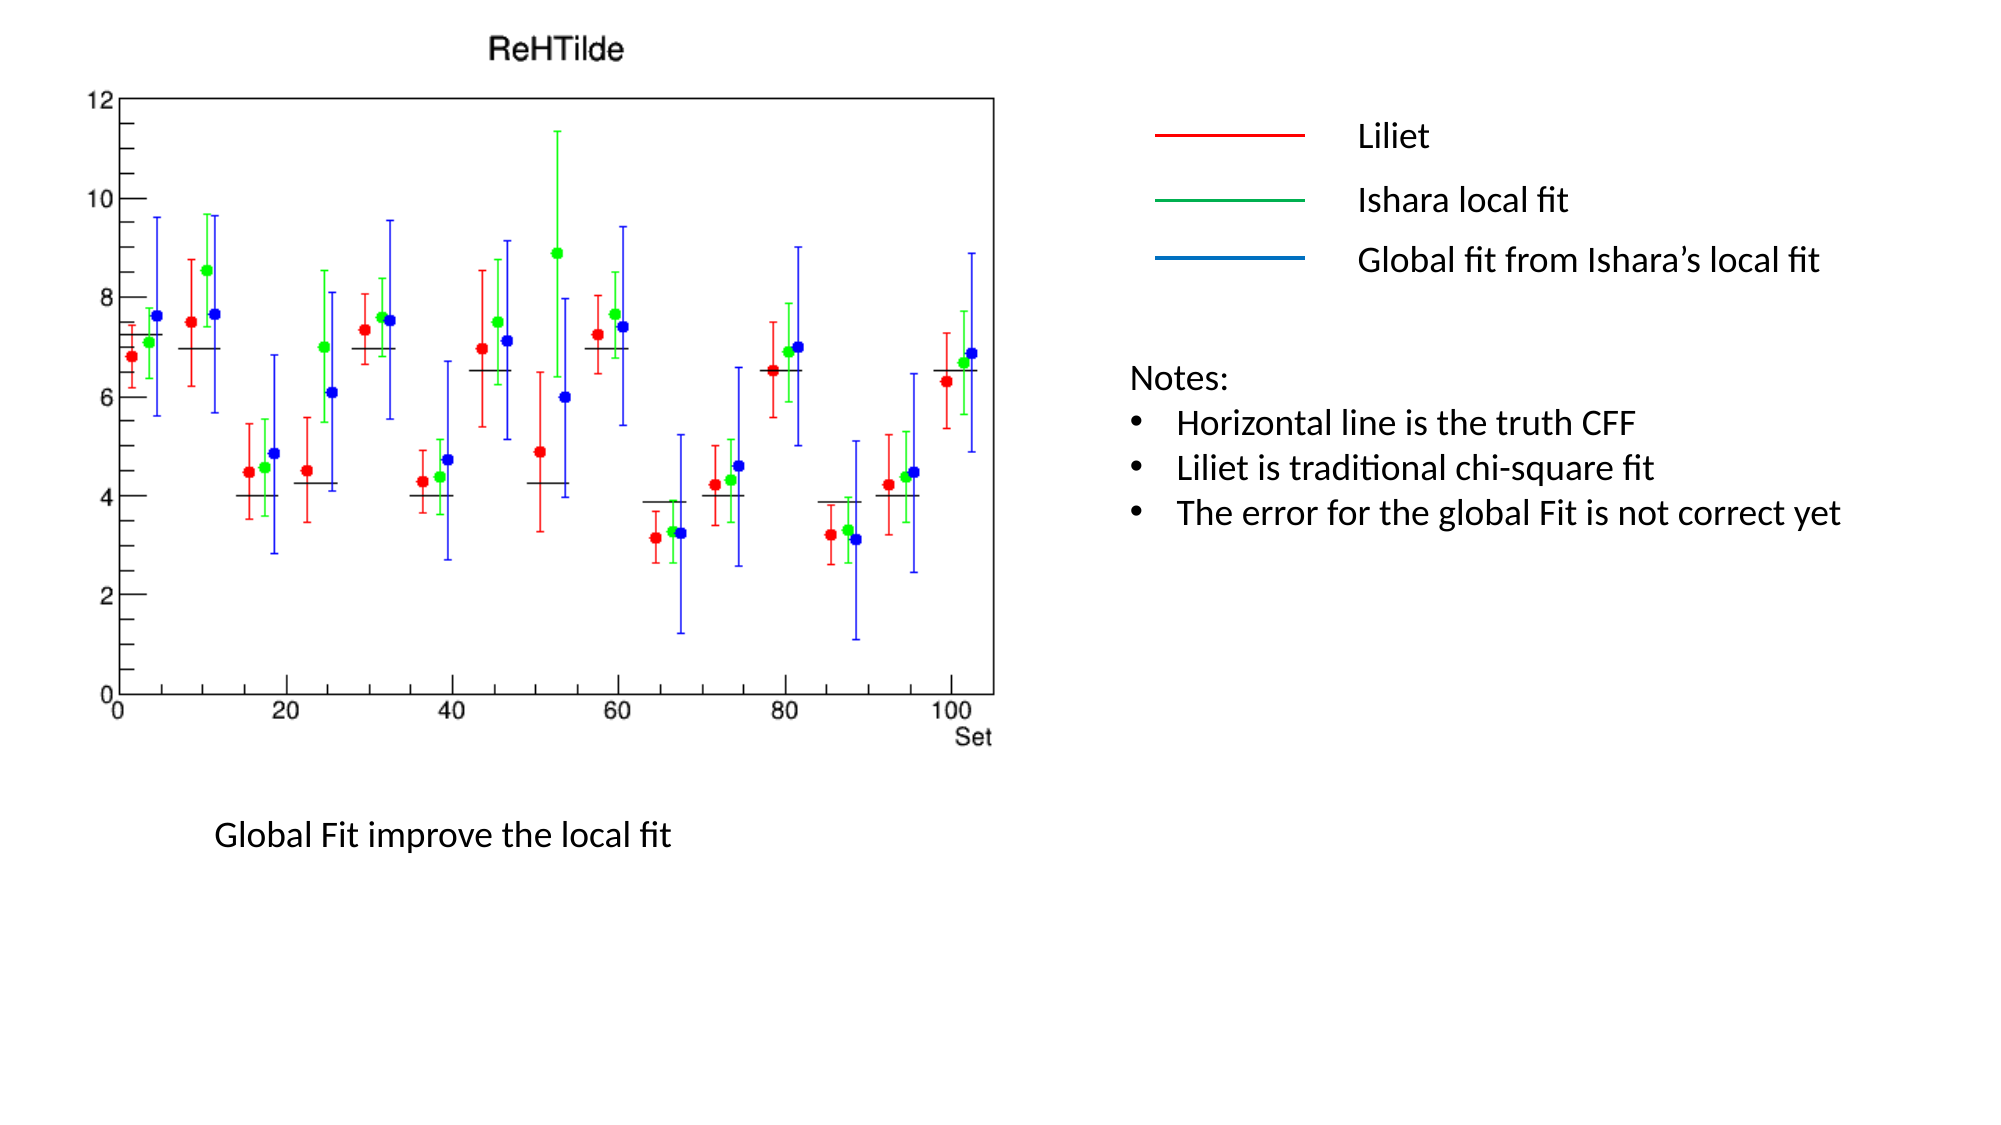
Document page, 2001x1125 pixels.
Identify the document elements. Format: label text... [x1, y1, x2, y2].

text_box Liliet [1343, 103, 1547, 163]
text_box Global Fit improve the local fit [199, 802, 854, 862]
text_box Ishara local fit [1342, 167, 1613, 227]
text_box Global fit from Ishara’s local fit [1342, 227, 1869, 287]
picture [33, 26, 1037, 758]
text_box Notes: Horizontal line is the truth CFF Liliet is traditional chi-square fit The error for the global Fit is not correct yet [1115, 345, 1952, 541]
